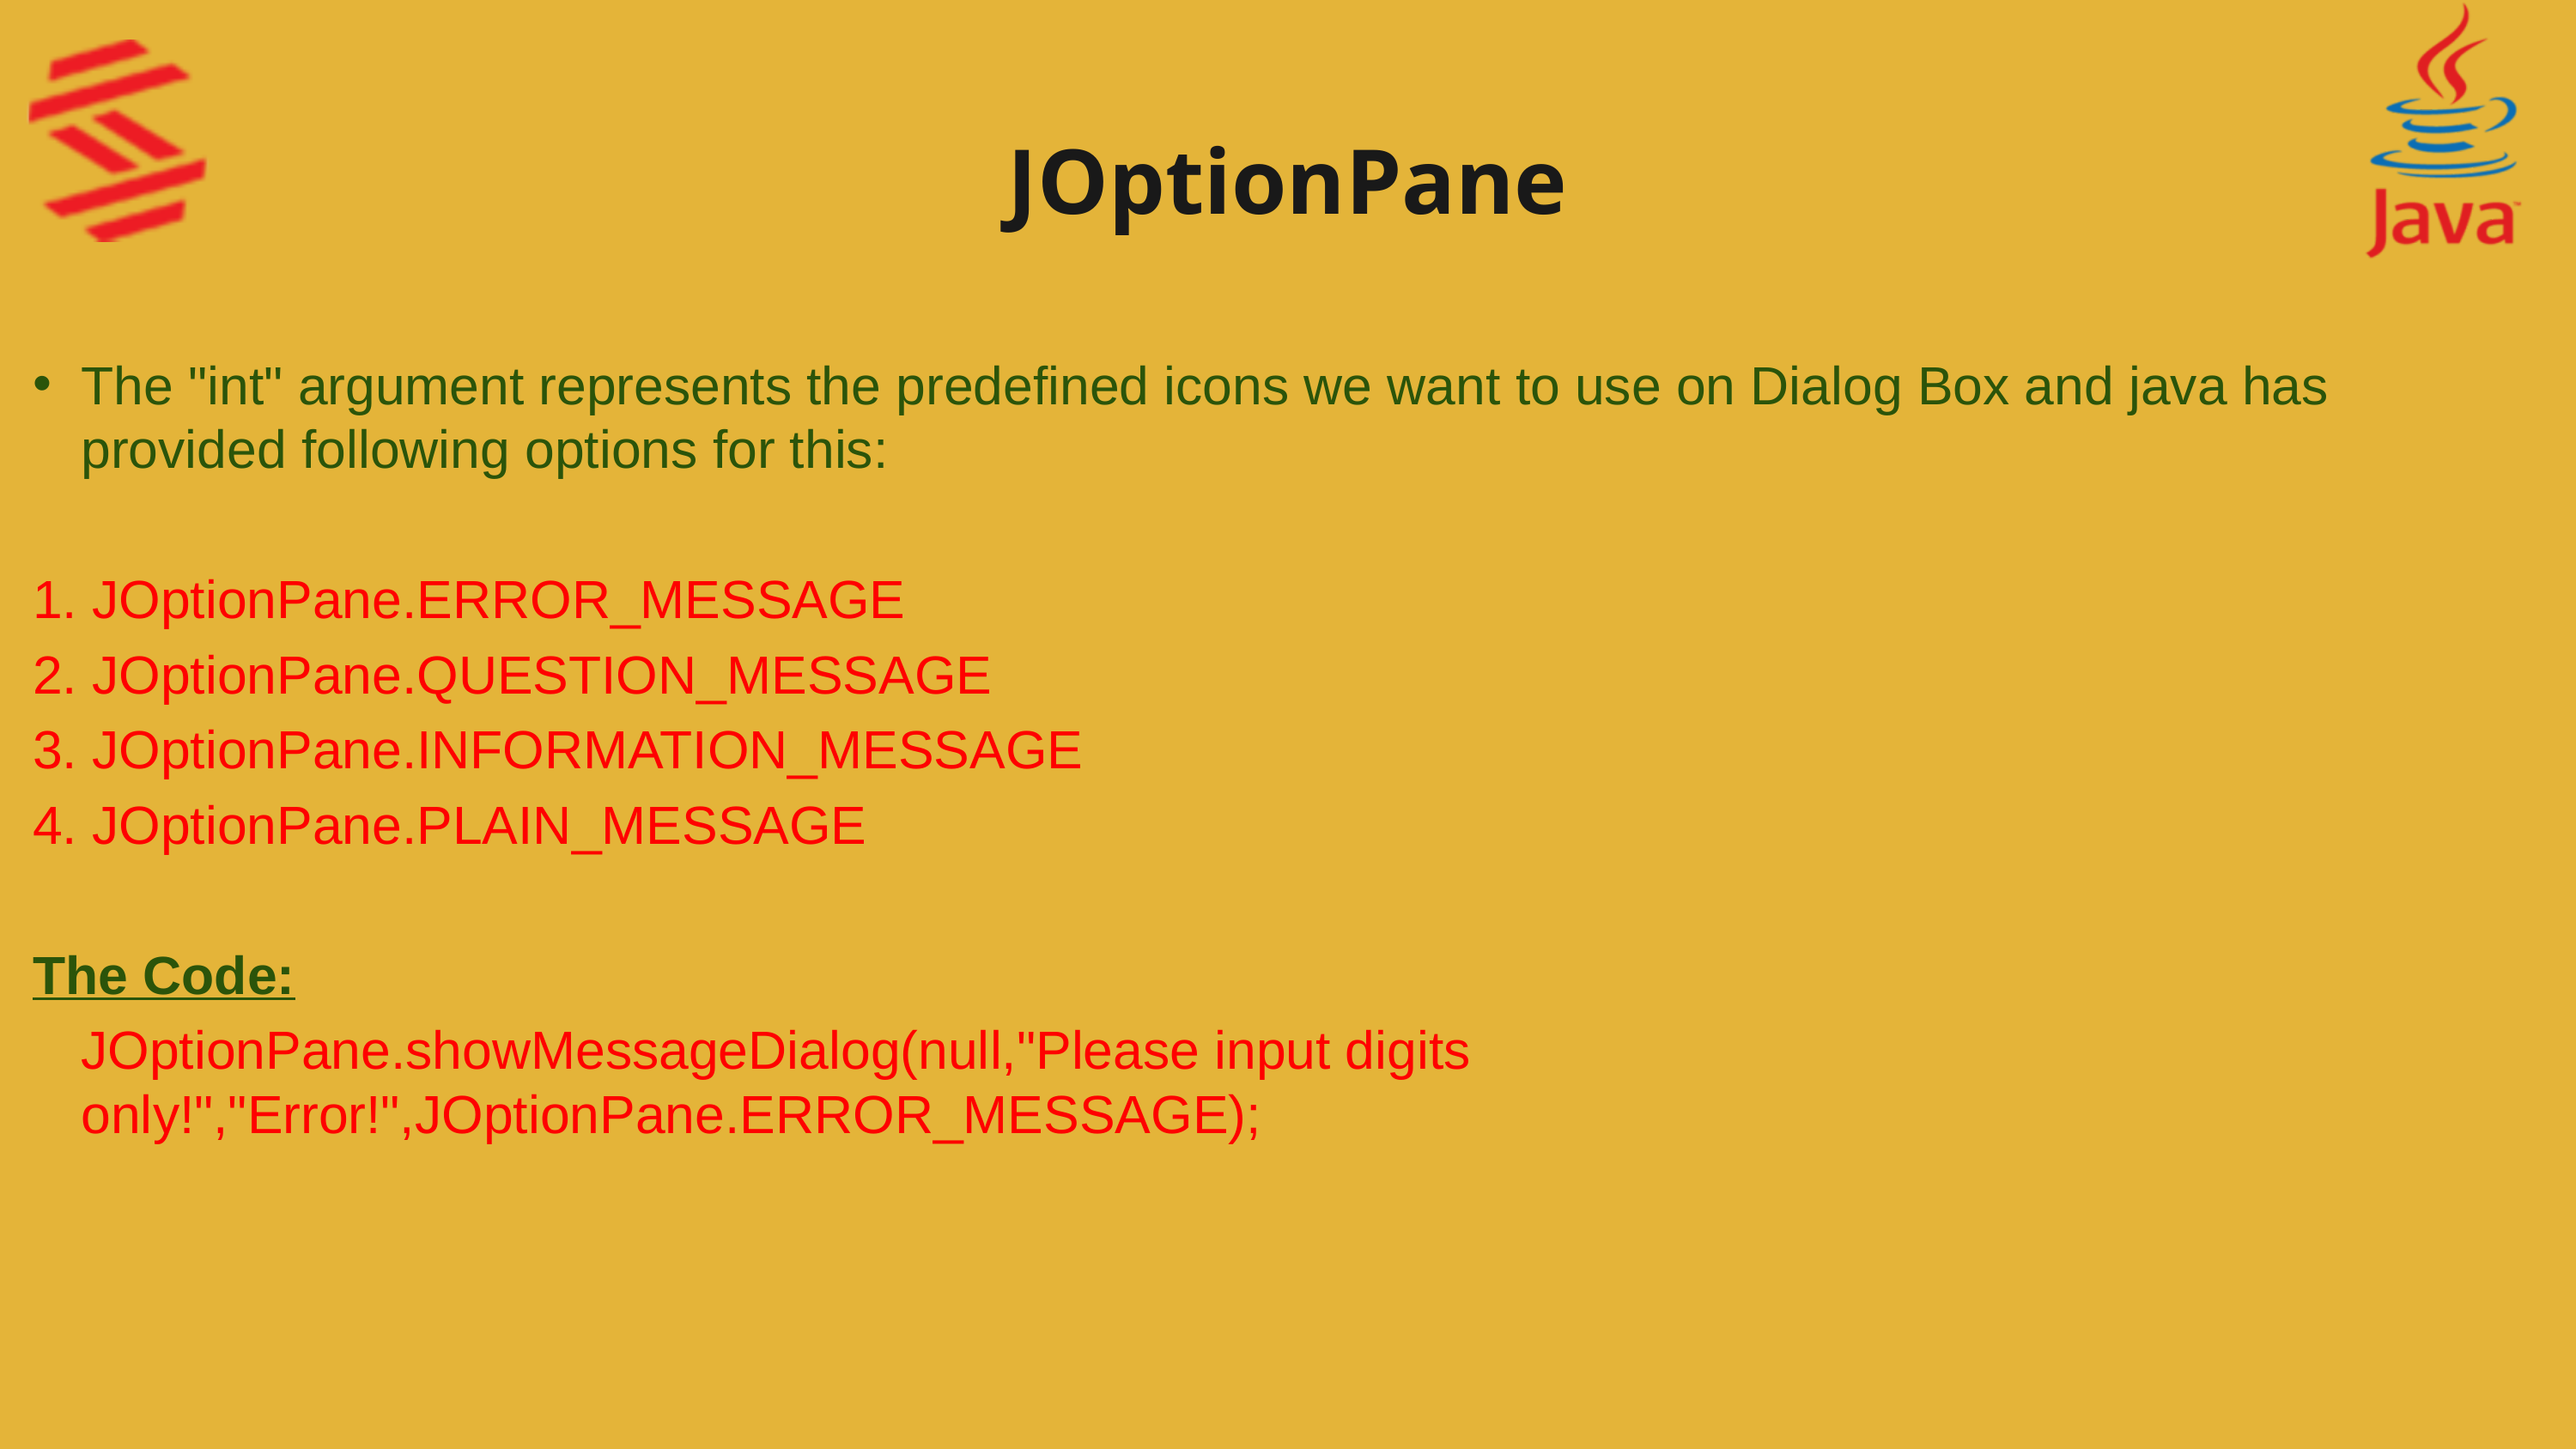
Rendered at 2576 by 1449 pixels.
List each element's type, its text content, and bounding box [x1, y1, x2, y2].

picture [2274, 0, 2576, 282]
picture [20, 39, 222, 242]
text_box The "int" argument represents the predefined icons we want to use on Dialog Box and java has provided following options for this: 1. JOptionPane.ERROR_MESSAGE 2. JOptionPane.QUESTION_MESSAGE 3. JOptionPane.INFORMATION_MESSAGE 4. JOptionPane.PLAIN_MESSAGE The Code: JOptionPane.showMessageDialog(null,"Please input digits only!","Error!",JOptionPane.ERROR_MESSAGE); [20, 344, 2461, 1151]
title JOptionPane [234, 74, 2269, 282]
